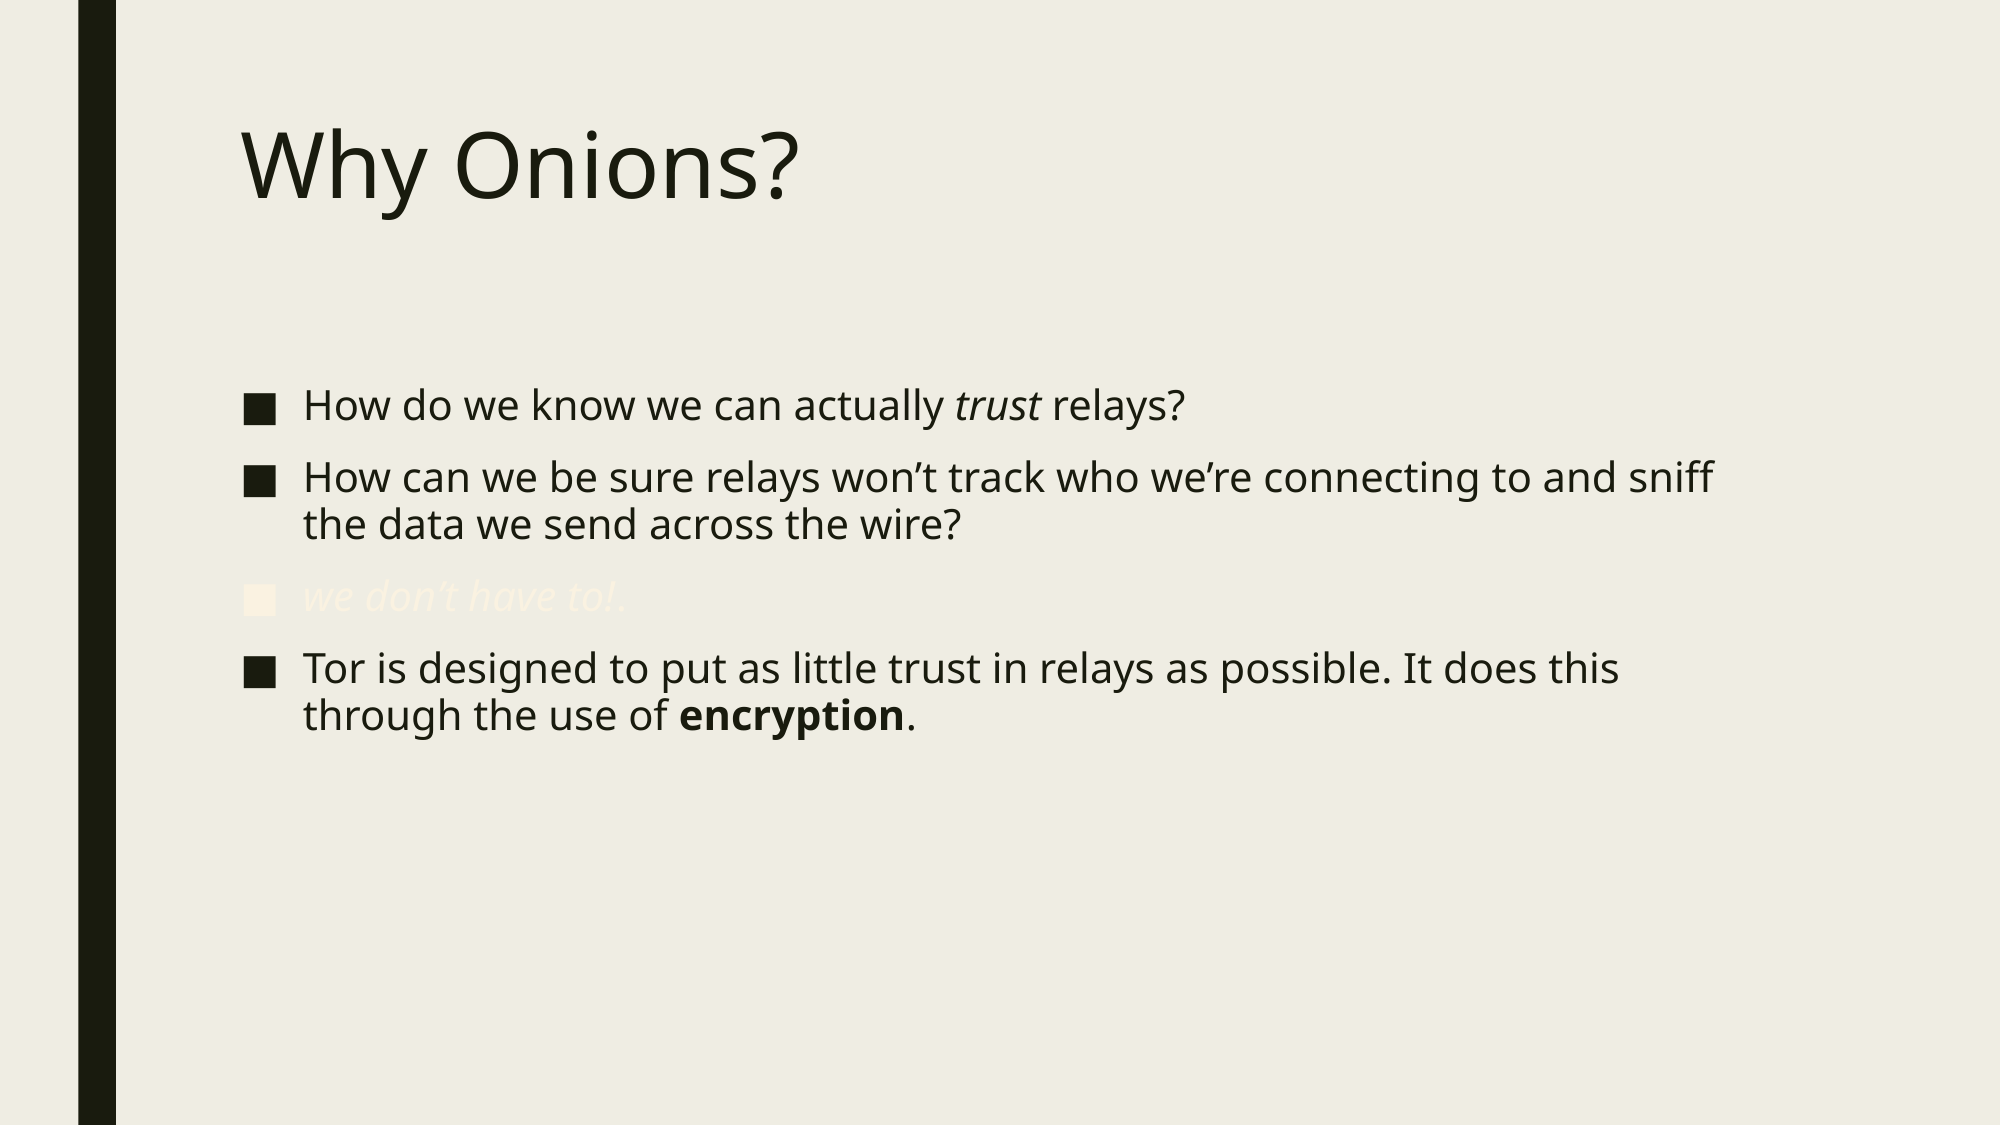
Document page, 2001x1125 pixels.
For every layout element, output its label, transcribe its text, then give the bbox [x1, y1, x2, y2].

list How do we know we can actually trust relays? How can we be sure relays won’t track who we’re connecting to and sniff the data we send across the wire? we don’t have to!. Tor is designed to put as little trust in relays as possible. It does this through the use of encryption. [225, 375, 1800, 963]
title Why Onions? [225, 112, 1800, 357]
